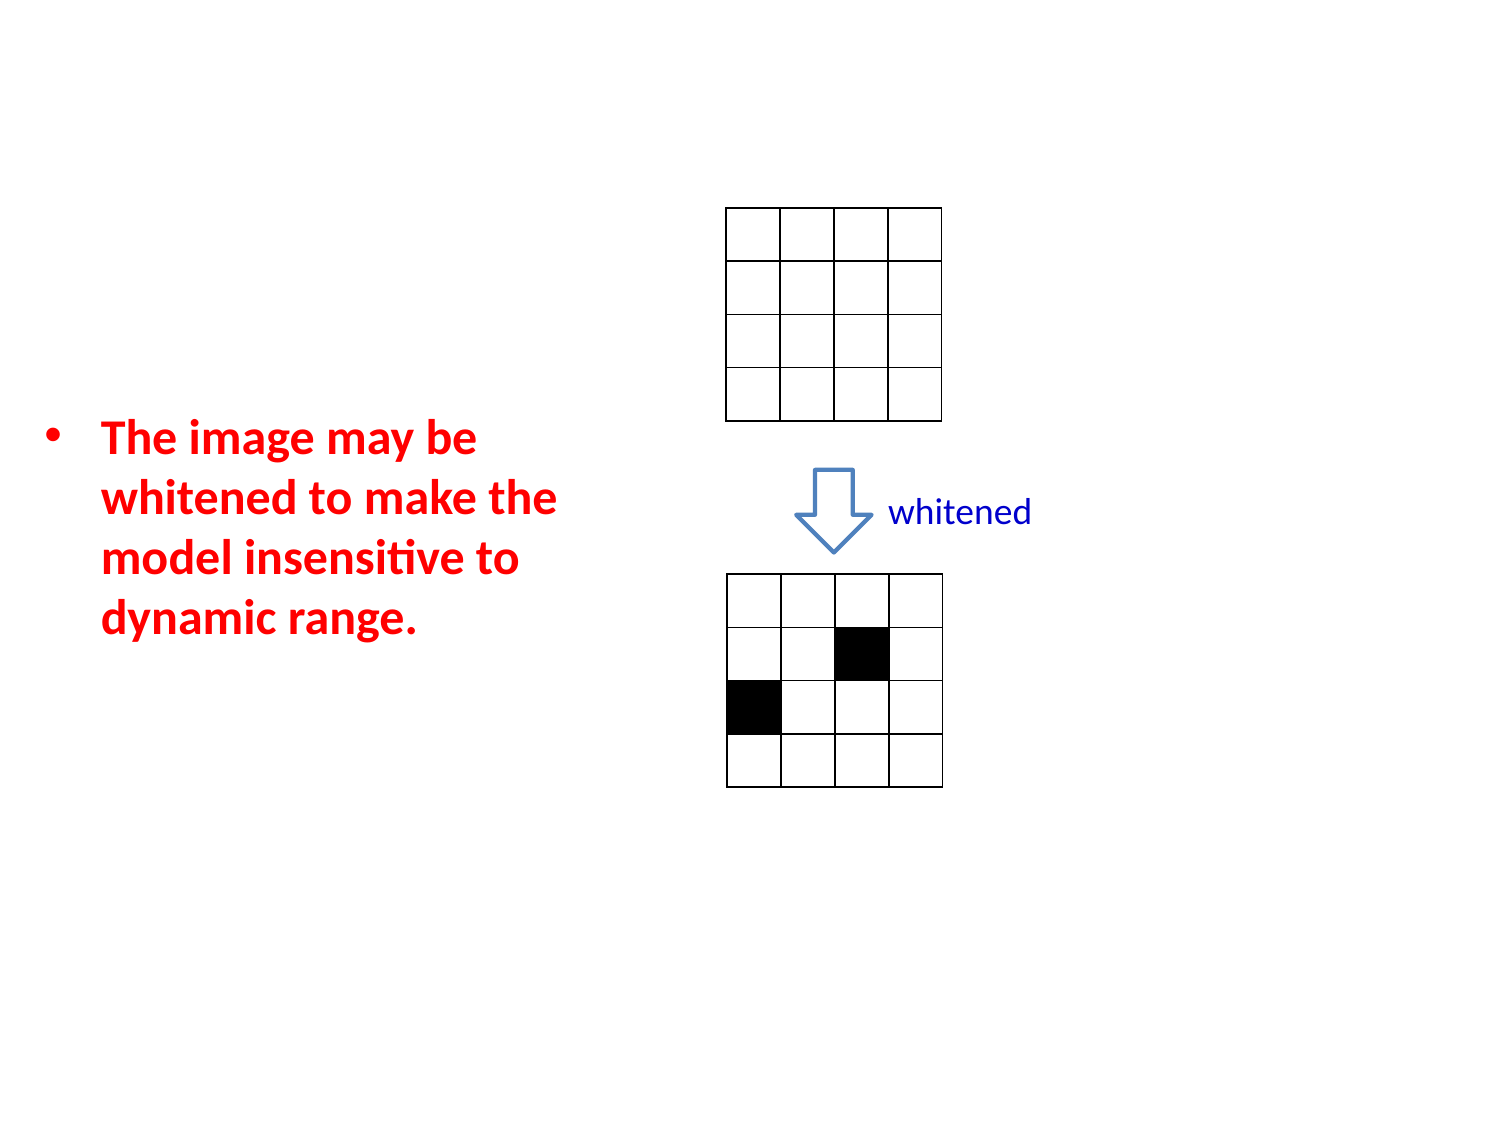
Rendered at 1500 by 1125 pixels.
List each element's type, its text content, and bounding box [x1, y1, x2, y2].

text_box [794, 467, 873, 555]
list The image may be whitened to make the model insensitive to dynamic range. [29, 397, 693, 657]
table_cell [728, 628, 780, 680]
table_header [781, 209, 833, 260]
table_cell [835, 315, 887, 367]
table_cell [782, 735, 834, 786]
table_cell [781, 368, 833, 420]
table_cell [782, 681, 834, 733]
table_header [782, 575, 834, 627]
table_cell [889, 368, 941, 420]
table_cell [781, 315, 833, 367]
table_cell [836, 735, 888, 786]
table_header [835, 209, 887, 260]
table_cell [728, 735, 780, 786]
table_header [889, 209, 941, 260]
table_cell [727, 368, 779, 420]
table_cell [727, 315, 779, 367]
table_cell [835, 262, 887, 314]
table_cell [782, 628, 834, 680]
table_cell [890, 735, 942, 786]
table_cell [836, 681, 888, 733]
table_cell [728, 681, 780, 733]
table_header [890, 575, 942, 627]
table_cell [889, 262, 941, 314]
table_cell [890, 681, 942, 733]
table_header [728, 575, 780, 627]
table_cell [836, 628, 888, 680]
table_header [727, 209, 779, 260]
table_cell [835, 368, 887, 420]
table_cell [727, 262, 779, 314]
table_cell [889, 315, 941, 367]
table_header [836, 575, 888, 627]
table_cell [890, 628, 942, 680]
text_box whitened [873, 479, 1258, 540]
table_cell [781, 262, 833, 314]
